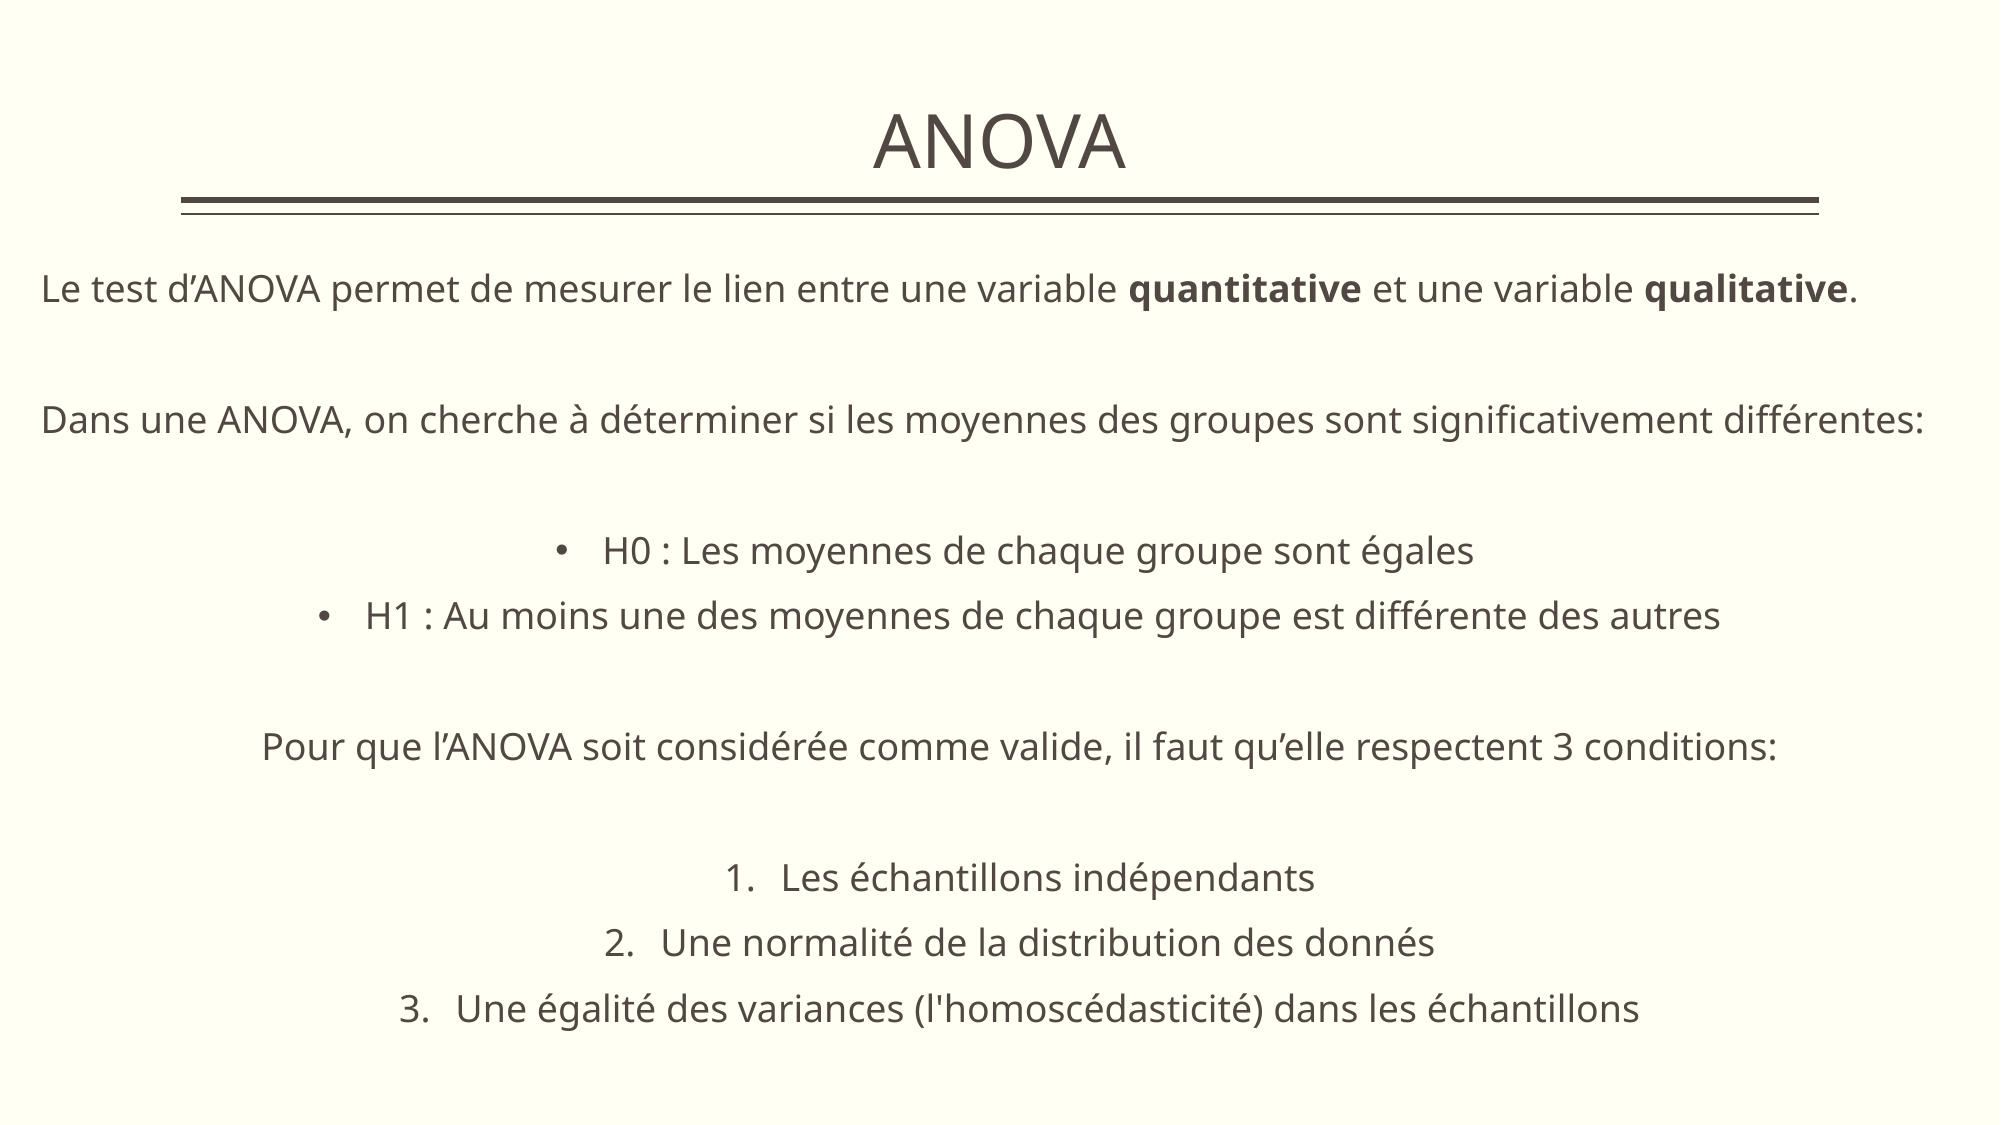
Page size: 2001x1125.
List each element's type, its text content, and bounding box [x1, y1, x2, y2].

list Le test d’ANOVA permet de mesurer le lien entre une variable quantitative et une variable qualitative. Dans une ANOVA, on cherche à déterminer si les moyennes des groupes sont significativement différentes: H0 : Les moyennes de chaque groupe sont égales H1 : Au moins une des moyennes de chaque groupe est différente des autres Pour que l’ANOVA soit considérée comme valide, il faut qu’elle respectent 3 conditions: Les échantillons indépendants Une normalité de la distribution des donnés Une égalité des variances (l'homoscédasticité) dans les échantillons [40, 262, 2000, 1125]
title ANOVA [181, 12, 1819, 193]
